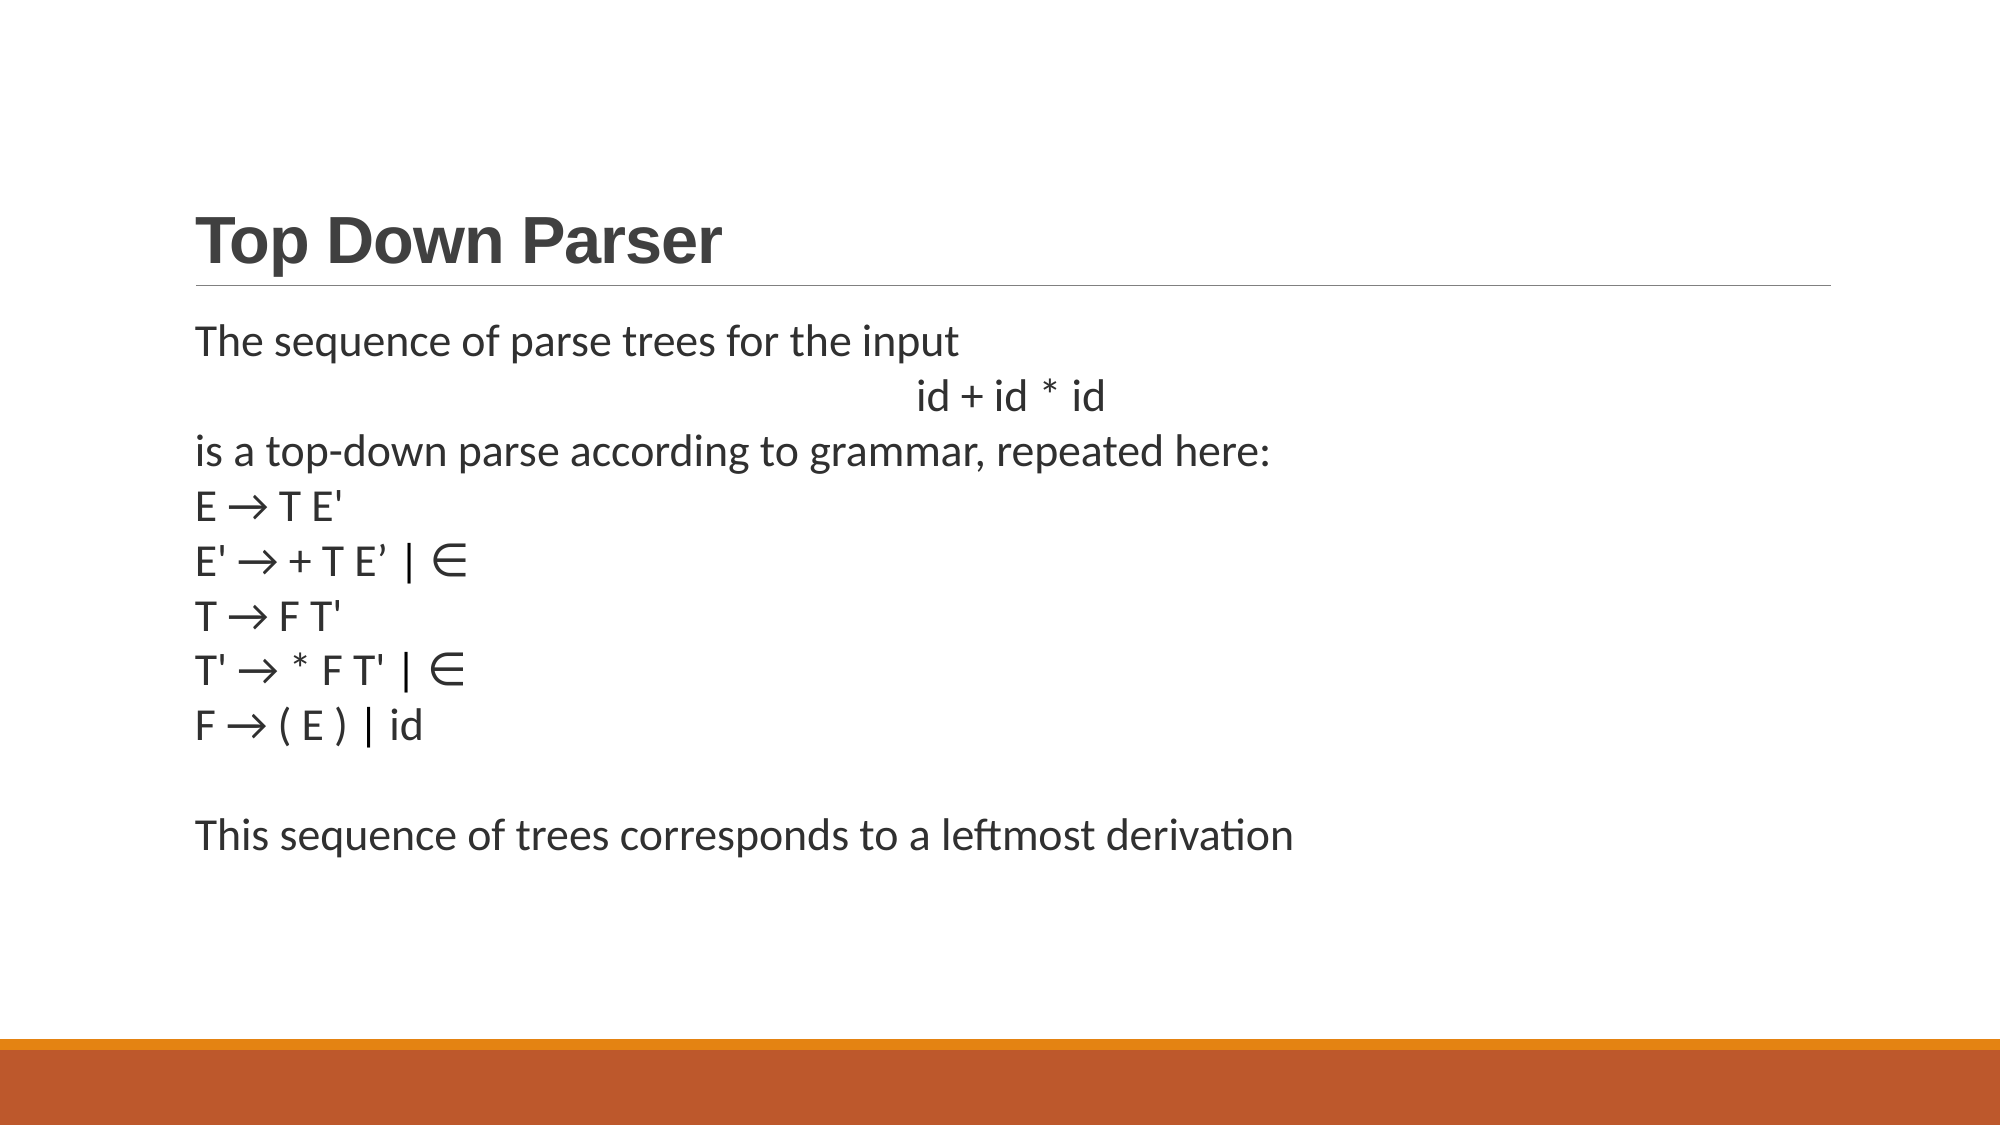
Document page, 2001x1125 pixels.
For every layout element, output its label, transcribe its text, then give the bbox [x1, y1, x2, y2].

title Top Down Parser [180, 47, 1830, 285]
text_box The sequence of parse trees for the input id + id * id is a top-down parse according to grammar, repeated here: E → T E' E' → + T E’ | ∈ T → F T' T' → * F T' | ∈ F → ( E ) | id This sequence of trees corresponds to a leftmost derivation [179, 302, 1843, 868]
